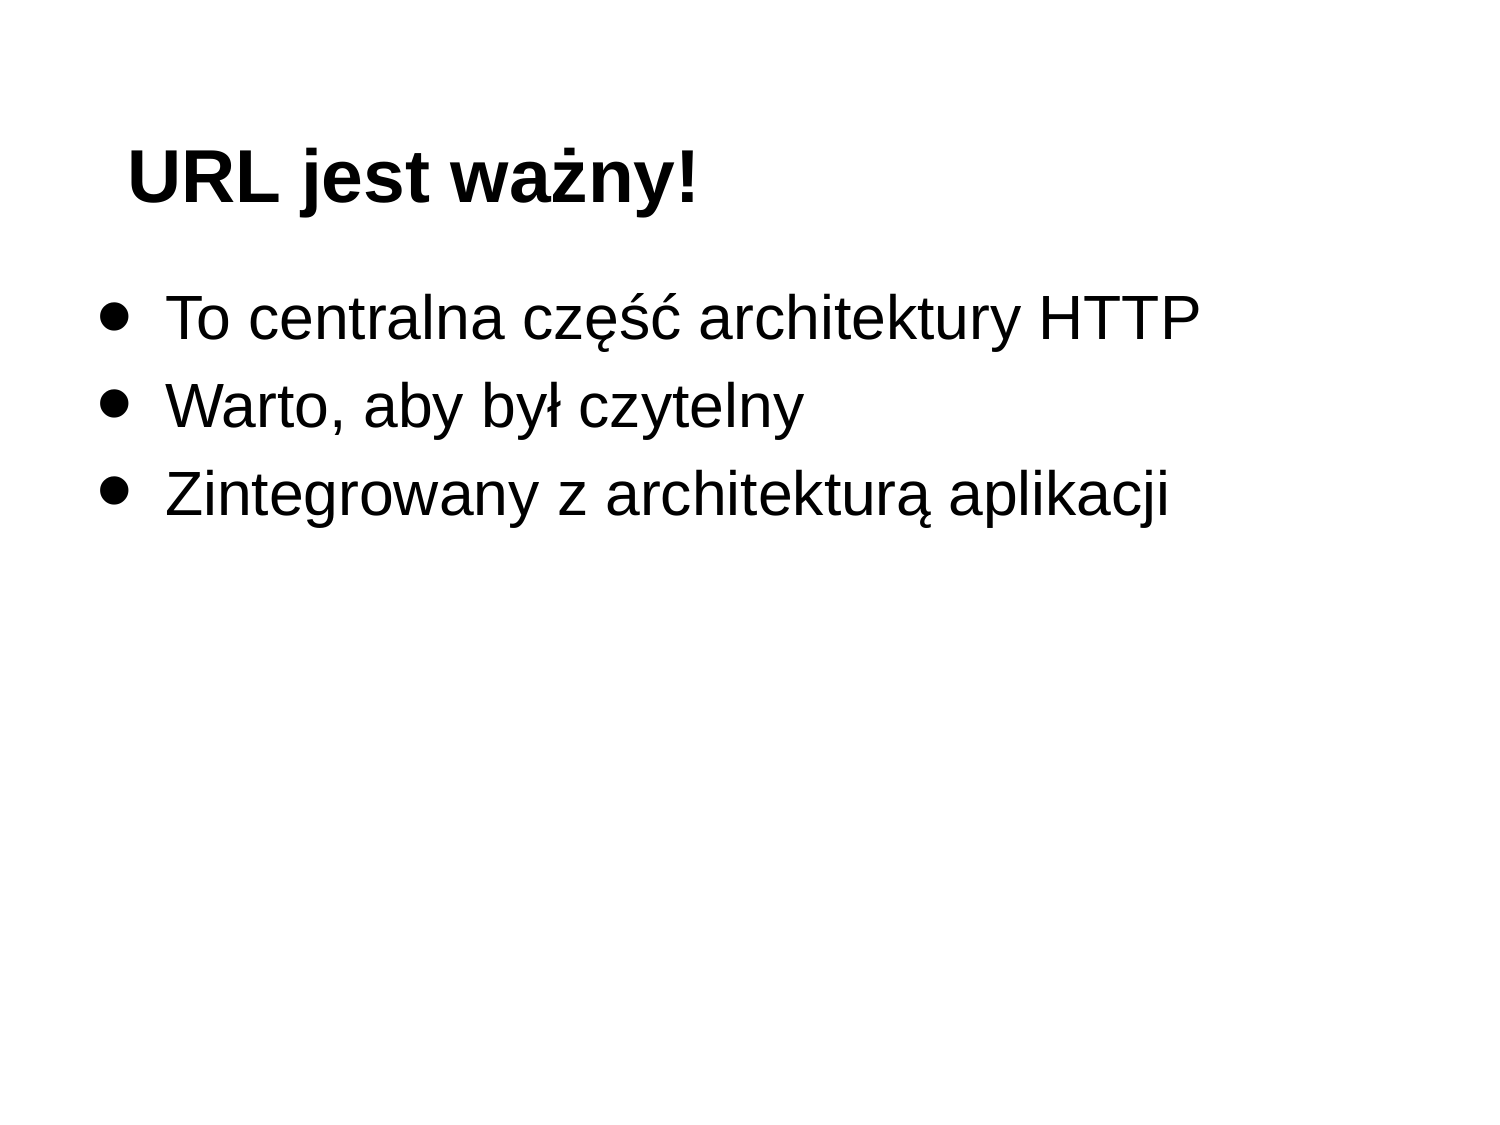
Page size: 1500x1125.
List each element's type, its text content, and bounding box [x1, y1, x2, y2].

title URL jest ważny! [75, 45, 1425, 233]
list To centralna część architektury HTTP Warto, aby był czytelny Zintegrowany z architekturą aplikacji [75, 262, 1425, 1078]
